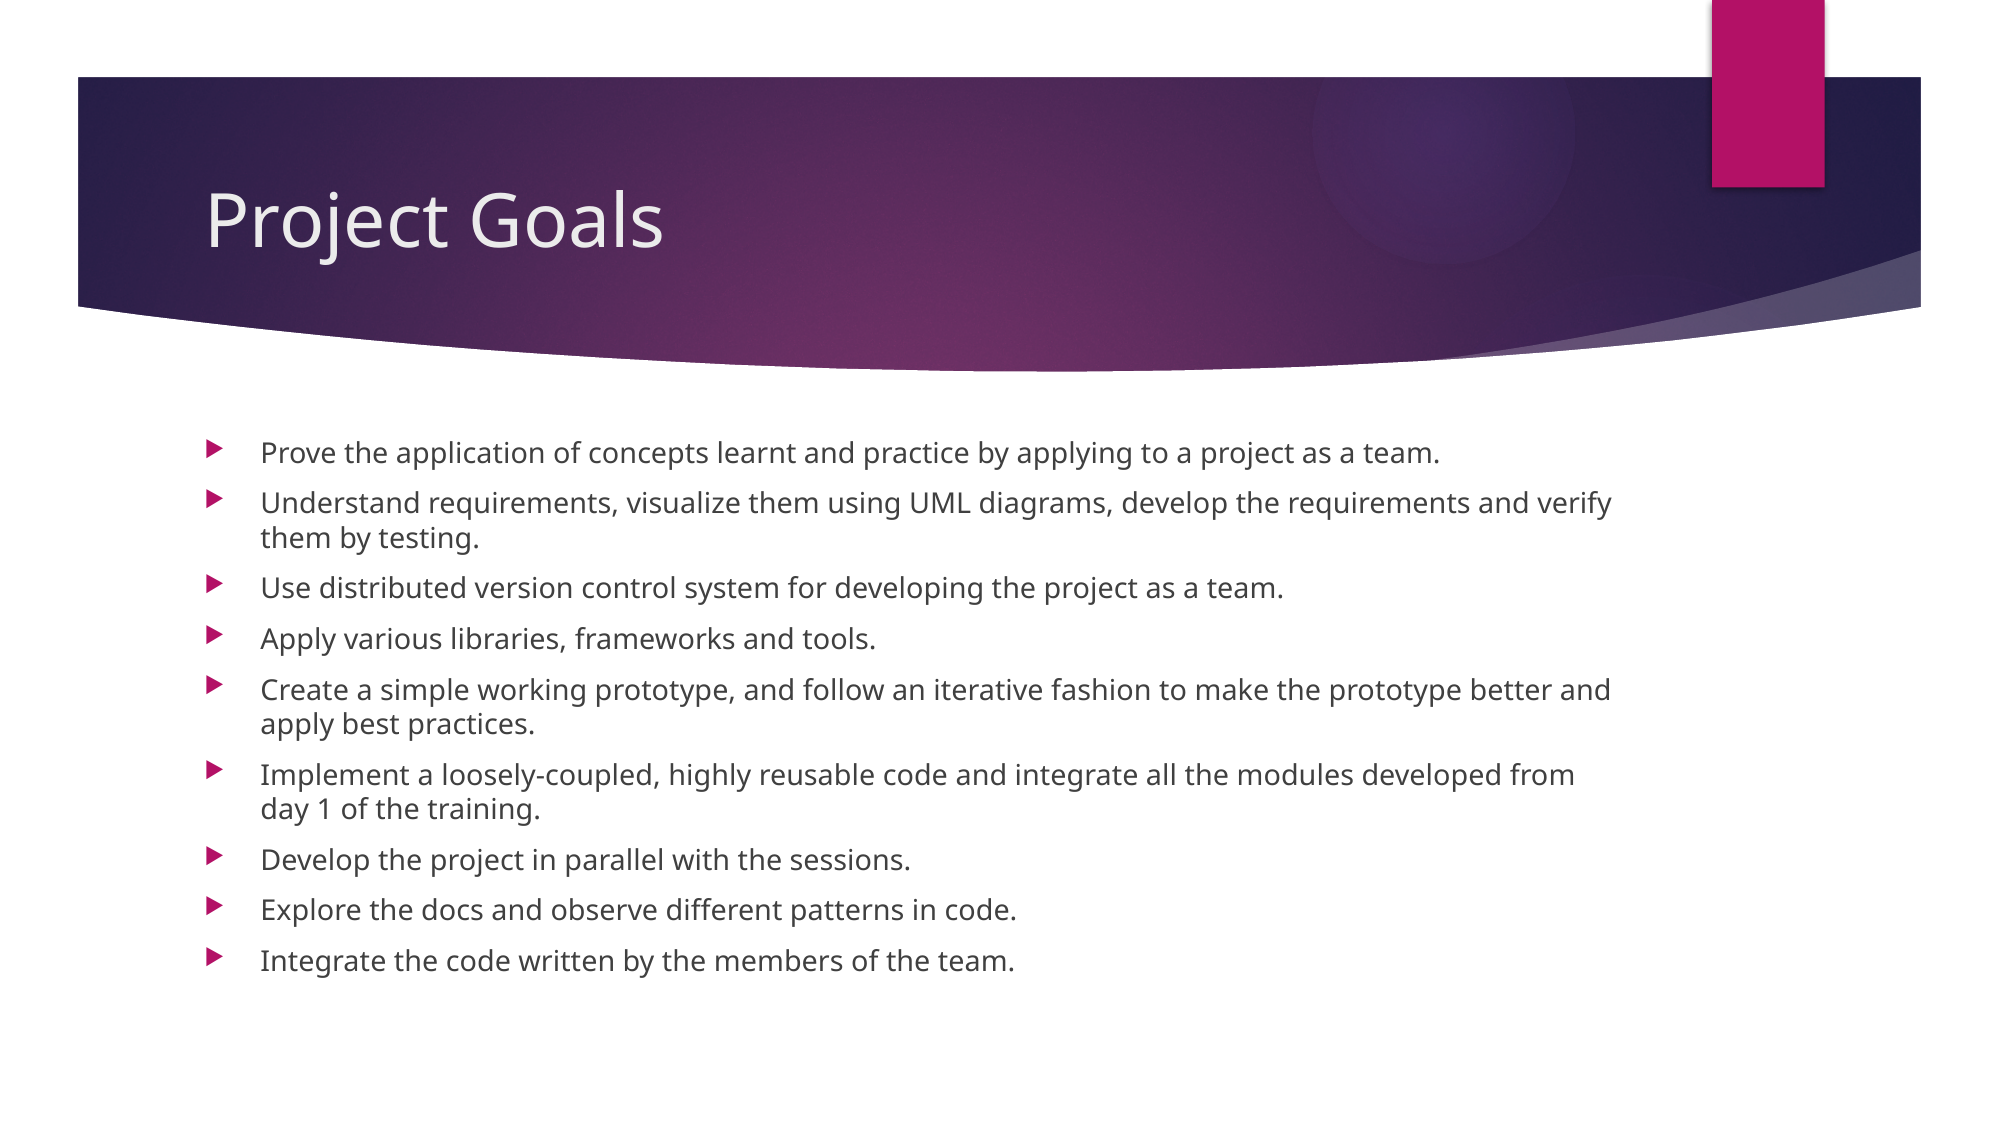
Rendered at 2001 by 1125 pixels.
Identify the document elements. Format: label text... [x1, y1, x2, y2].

title Project Goals [189, 159, 1627, 276]
list Prove the application of concepts learnt and practice by applying to a project as a team. Understand requirements, visualize them using UML diagrams, develop the requirements and verify them by testing. Use distributed version control system for developing the project as a team. Apply various libraries, frameworks and tools. Create a simple working prototype, and follow an iterative fashion to make the prototype better and apply best practices. Implement a loosely-coupled, highly reusable code and integrate all the modules developed from day 1 of the training. Develop the project in parallel with the sessions. Explore the docs and observe different patterns in code. Integrate the code written by the members of the team. [189, 427, 1638, 988]
